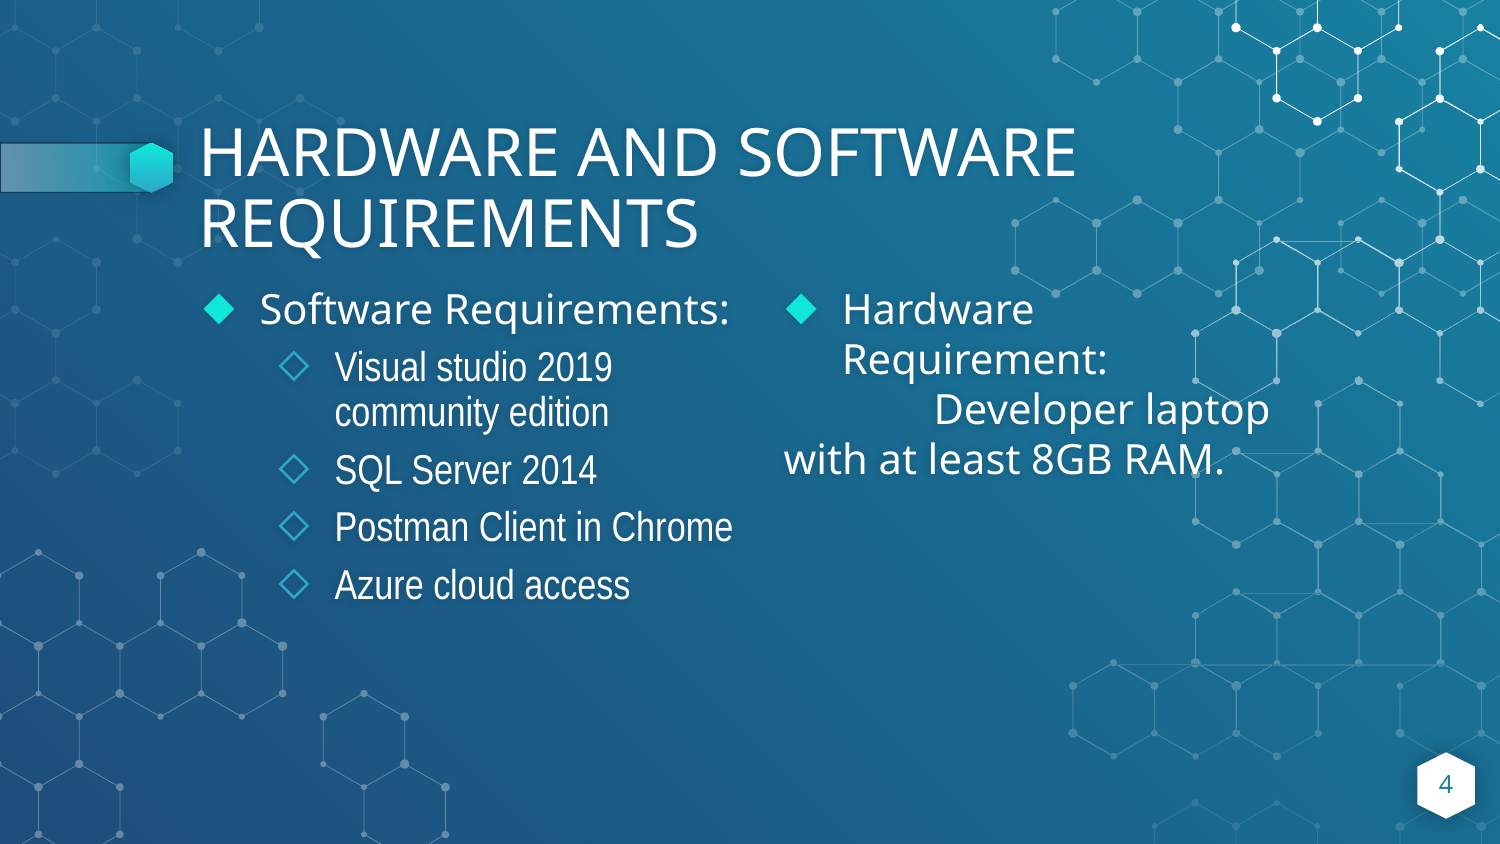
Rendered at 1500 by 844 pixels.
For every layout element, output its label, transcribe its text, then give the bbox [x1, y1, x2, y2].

list Hardware Requirement: Developer laptop with at least 8GB RAM. [780, 283, 1283, 819]
slide_number 4 [1417, 752, 1475, 819]
list Software Requirements: Visual studio 2019 community edition SQL Server 2014 Postman Client in Chrome Azure cloud access [184, 283, 776, 819]
title HARDWARE AND SOFTWARE REQUIREMENTS [198, 161, 1354, 220]
